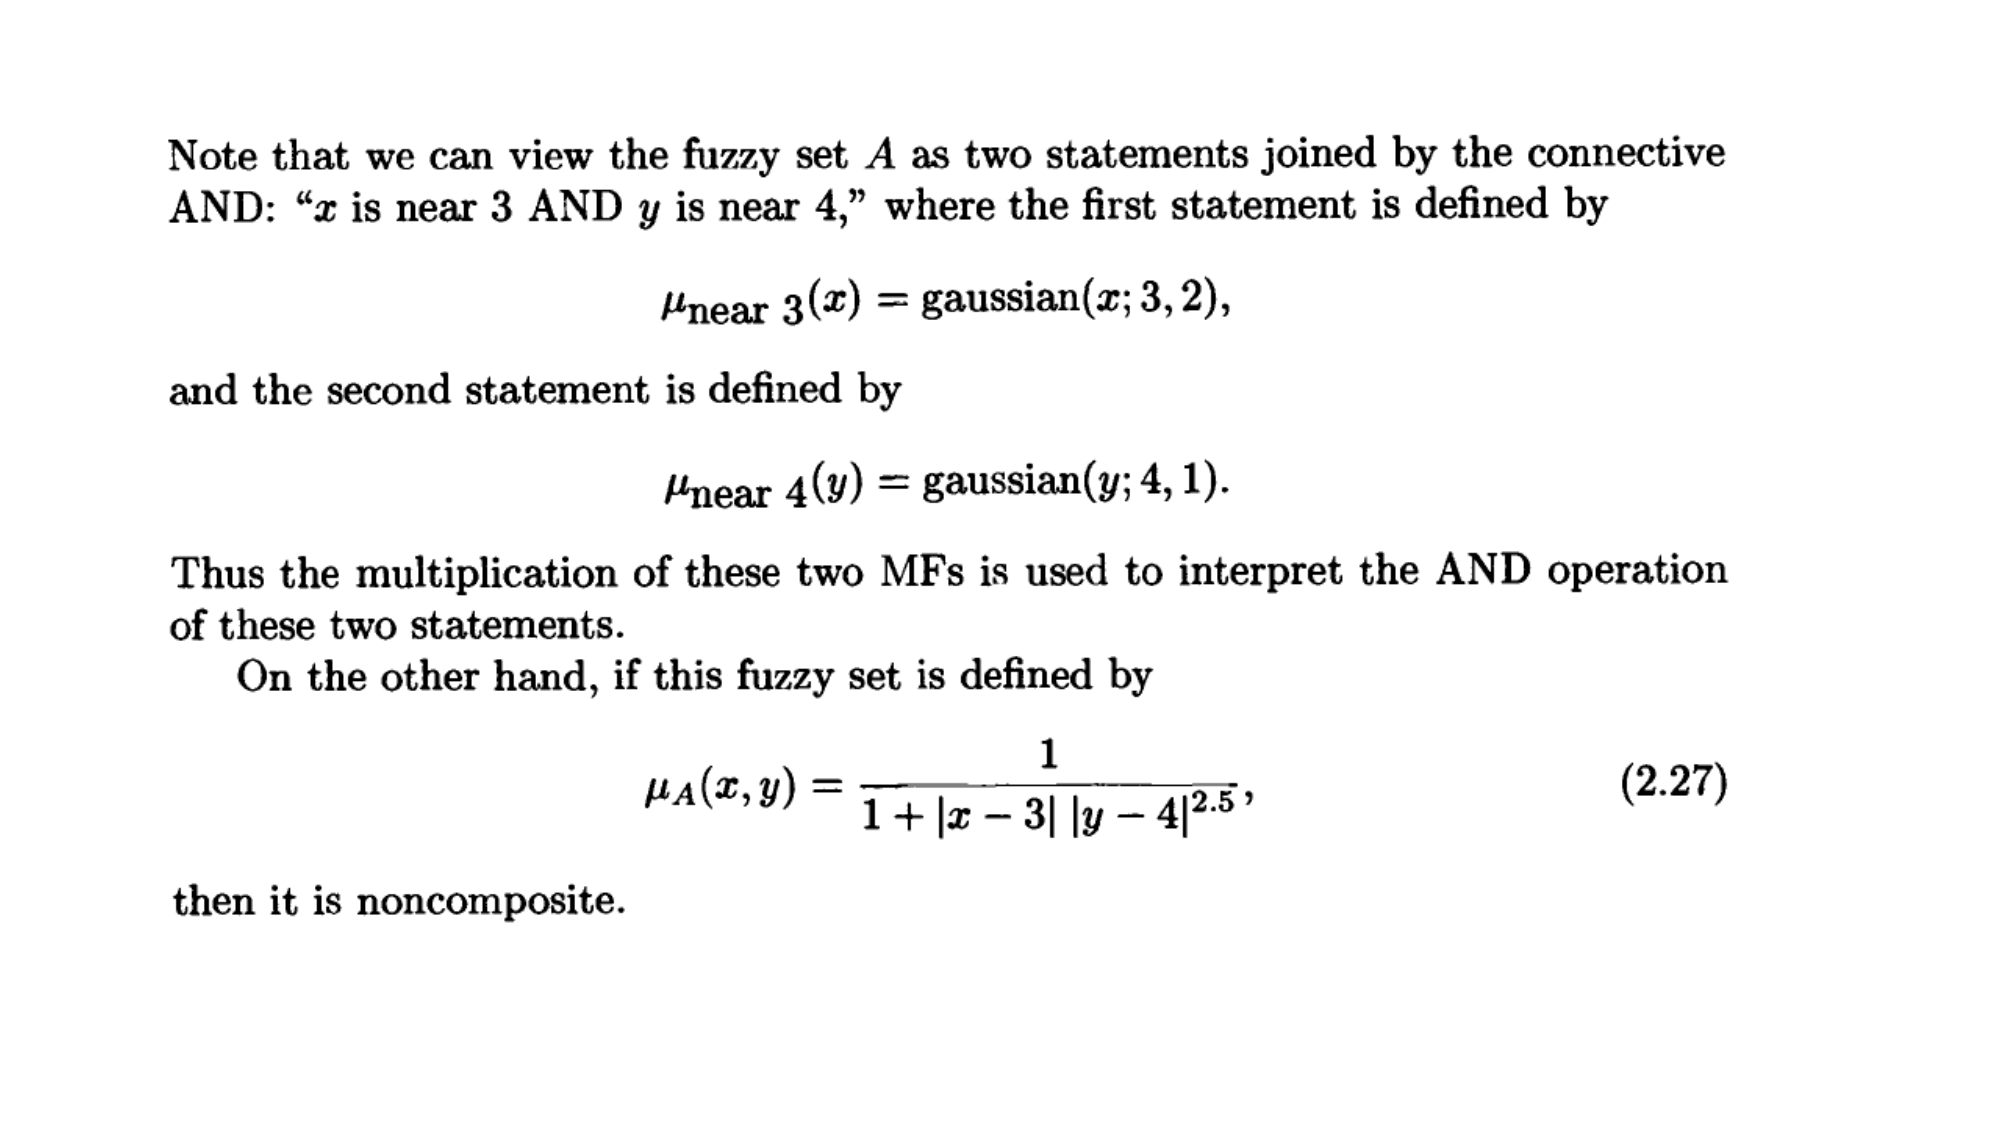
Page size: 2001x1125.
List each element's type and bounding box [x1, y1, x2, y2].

picture [142, 129, 1858, 943]
